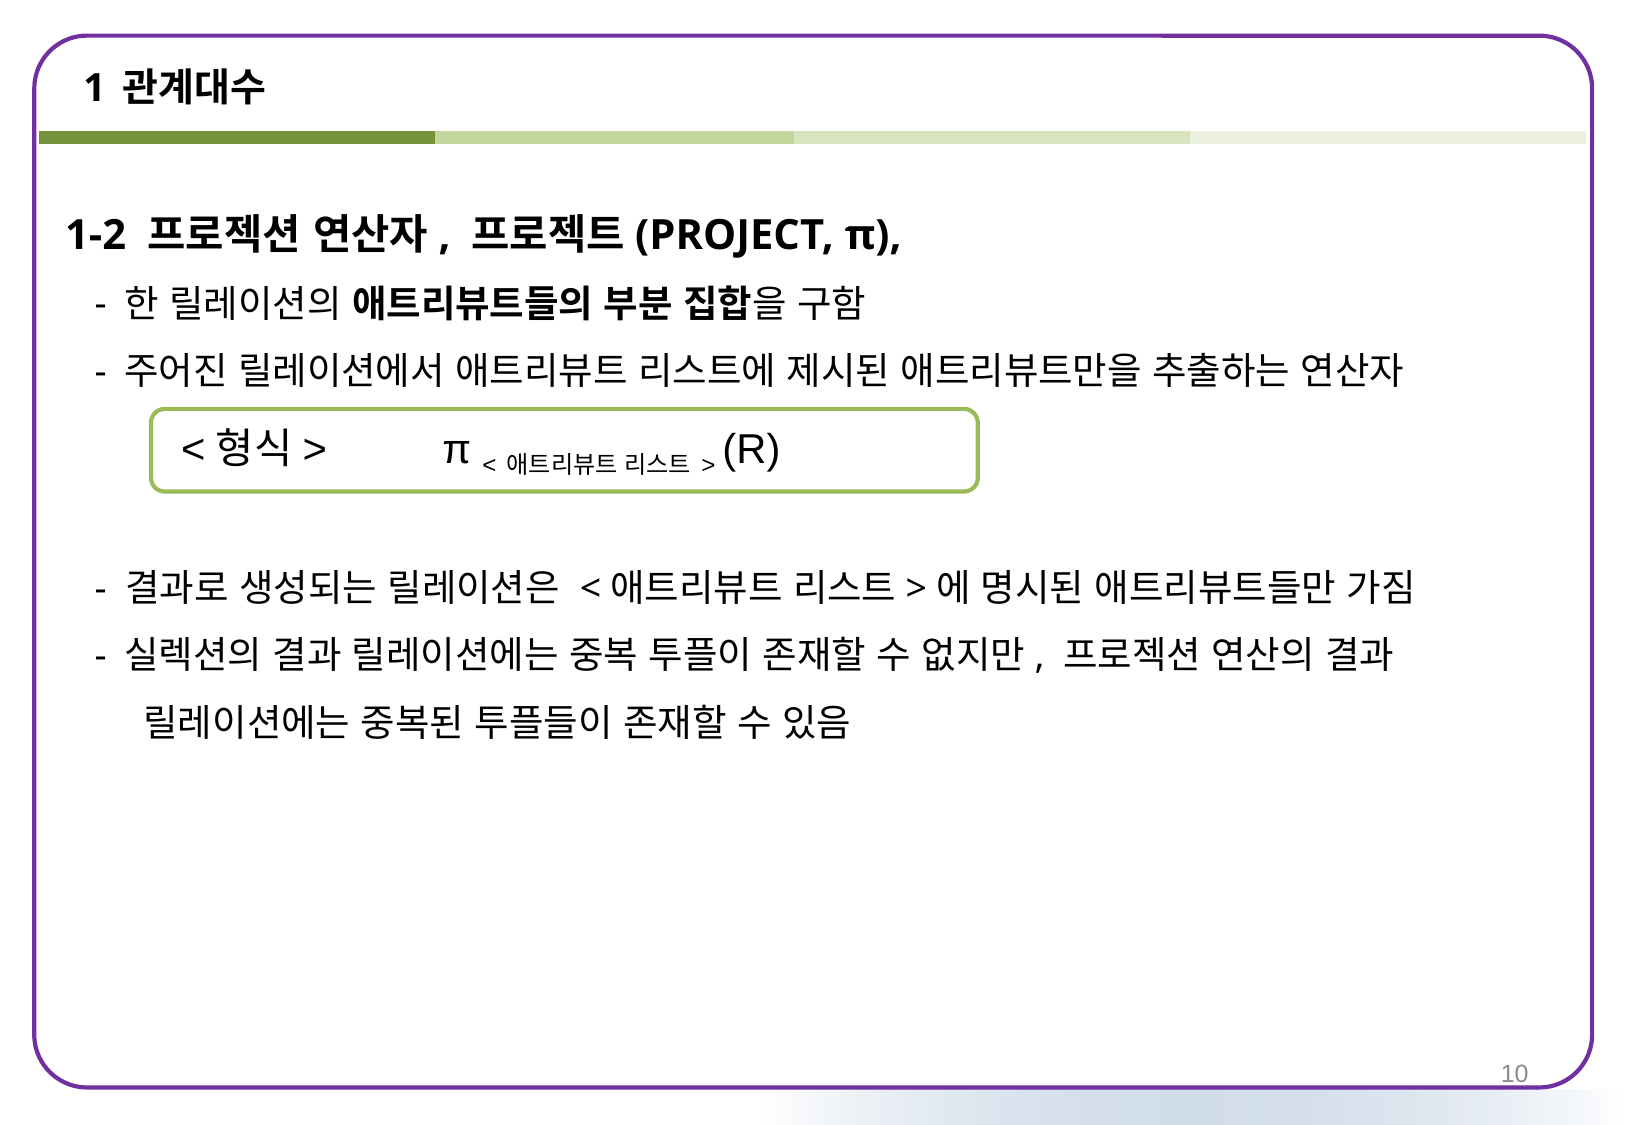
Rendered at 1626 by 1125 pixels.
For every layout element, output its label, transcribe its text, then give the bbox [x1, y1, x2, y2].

title 1 관계대수 [68, 54, 1074, 117]
text_box <형식> π <애트리뷰트 리스트> (R) [148, 406, 980, 494]
list 1-2 프로젝션 연산자, 프로젝트(PROJECT, π), 한 릴레이션의 애트리뷰트들의 부분 집합을 구함 주어진 릴레이션에서 애트리뷰트 리스트에 제시된 애트리뷰트만을 추출하는 연산자 - 결과로 생성되는 릴레이션은 <애트리뷰트 리스트>에 명시된 애트리뷰트들만 가짐 실렉션의 결과 릴레이션에는 중복 투플이 존재할 수 없지만, 프로젝션 연산의 결과 릴레이션에는 중복된 투플들이 존재할 수 있음 [48, 173, 1602, 1064]
slide_number 9 [1164, 1042, 1544, 1103]
